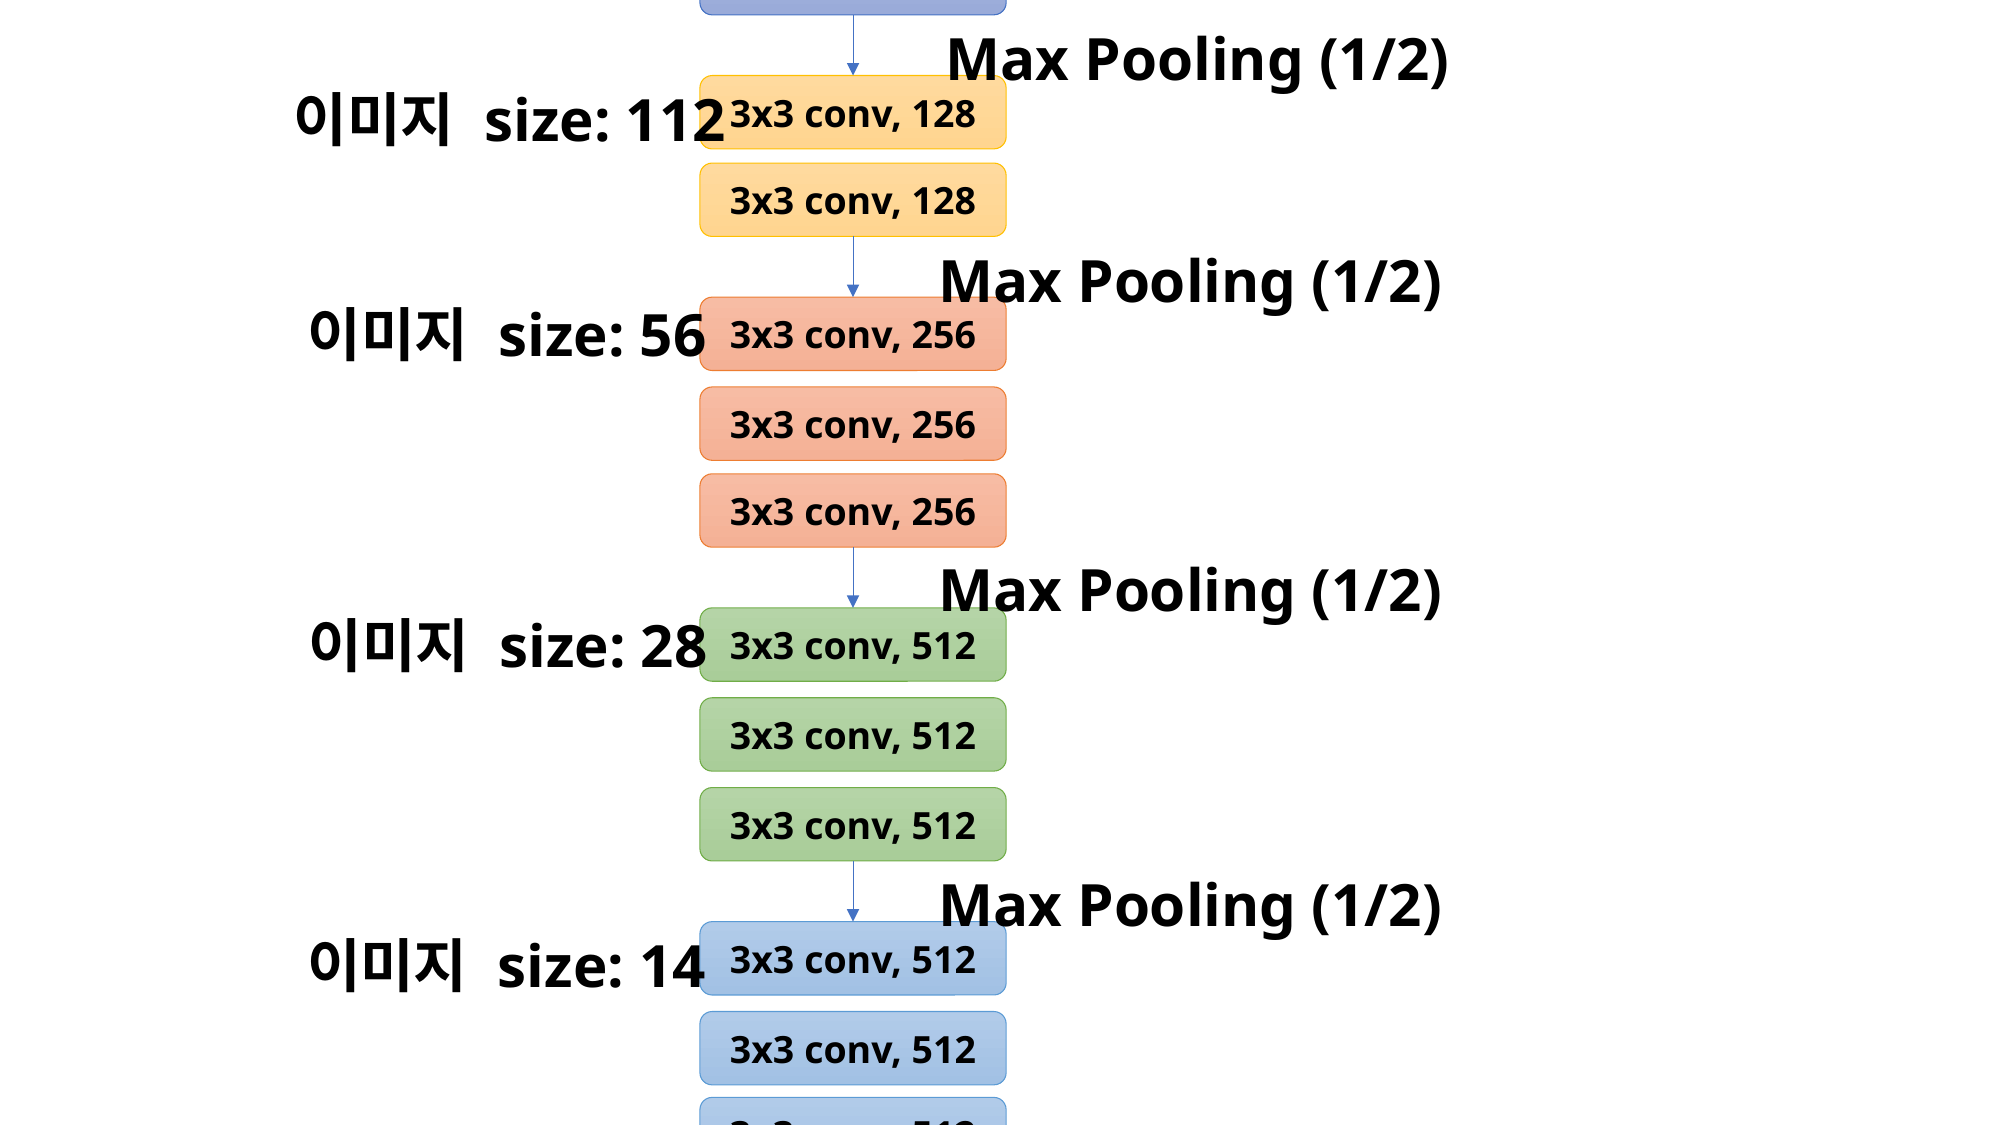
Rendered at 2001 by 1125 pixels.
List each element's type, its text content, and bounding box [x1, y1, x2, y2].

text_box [699, 921, 1007, 1125]
text_box 이미지 size: 14 [292, 921, 699, 1007]
text_box 이미지 size: 28 [294, 601, 723, 687]
text_box 이미지 size: 112 [279, 75, 699, 161]
text_box Max Pooling (1/2) [930, 14, 1464, 100]
text_box 이미지 size: 56 [292, 290, 722, 376]
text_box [699, 607, 1007, 861]
text_box Max Pooling (1/2) [923, 861, 1457, 946]
text_box Max Pooling (1/2) [923, 236, 1457, 322]
text_box Max Pooling (1/2) [923, 545, 1457, 631]
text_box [699, 75, 1007, 237]
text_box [699, 0, 1007, 15]
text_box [699, 297, 1007, 548]
